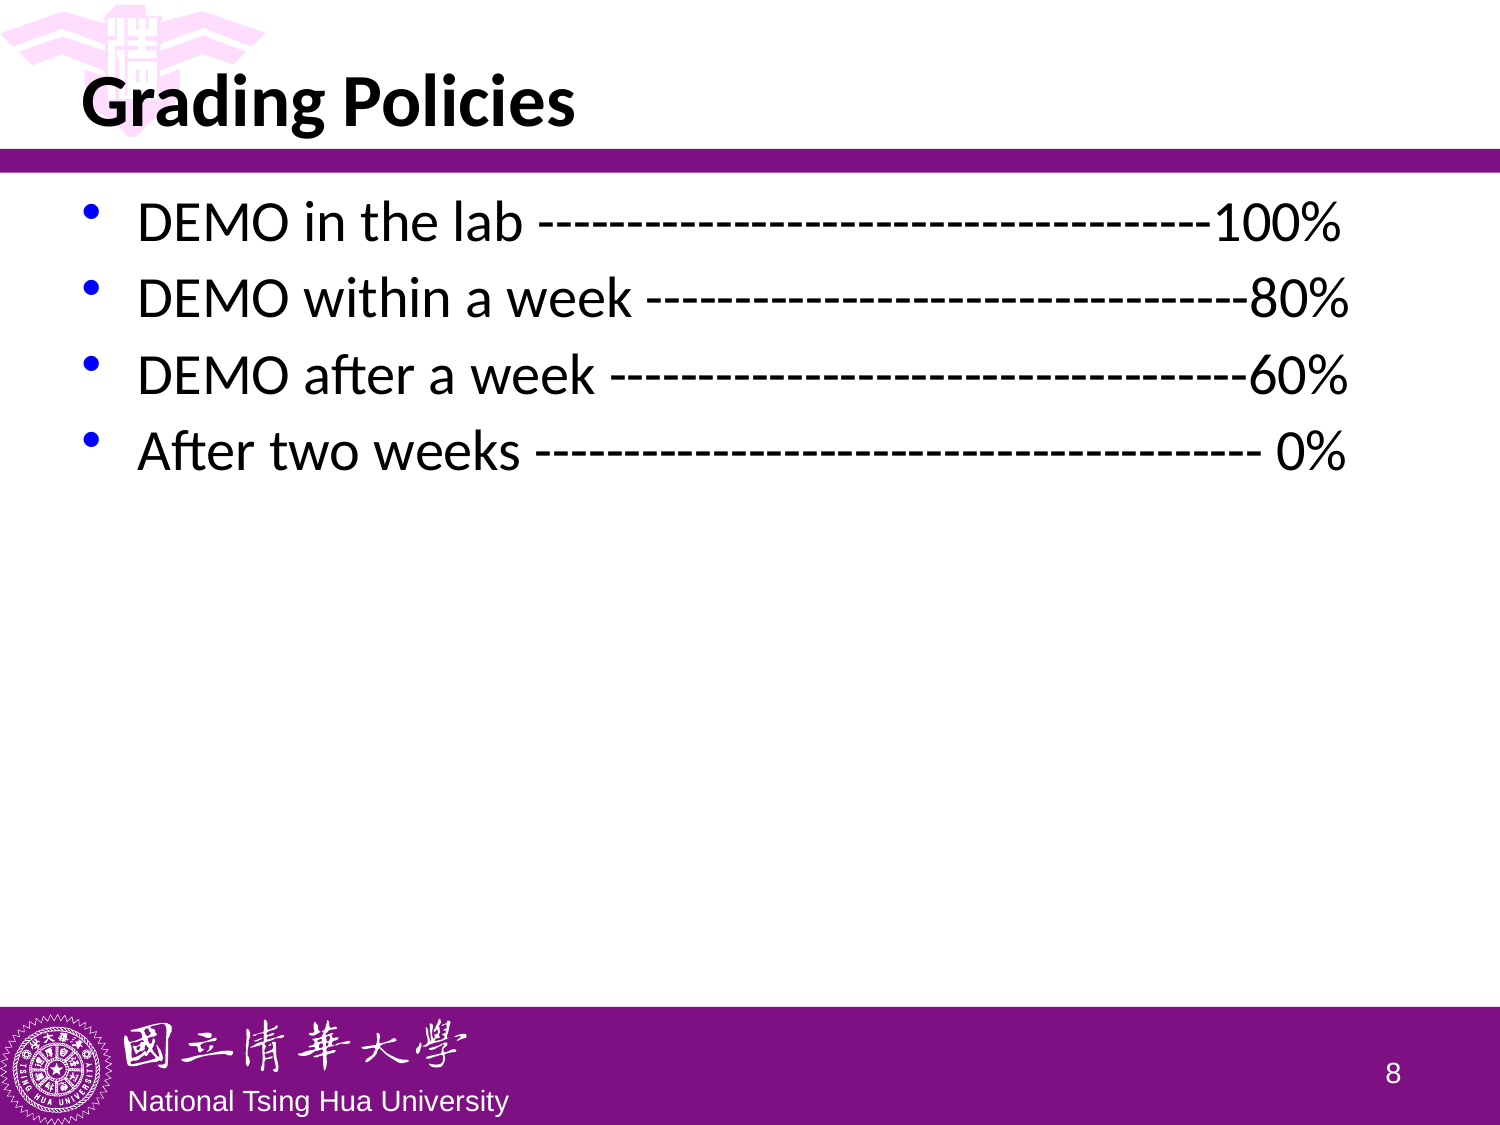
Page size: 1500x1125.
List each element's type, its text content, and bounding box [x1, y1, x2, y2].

title Grading Policies [66, 37, 1436, 149]
slide_number 7 [1104, 1021, 1417, 1097]
list DEMO in the lab --------------------------------------100% DEMO within a week ----------------------------------80% DEMO after a week ------------------------------------60% After two weeks ----------------------------------------- 0% [66, 175, 1436, 1000]
